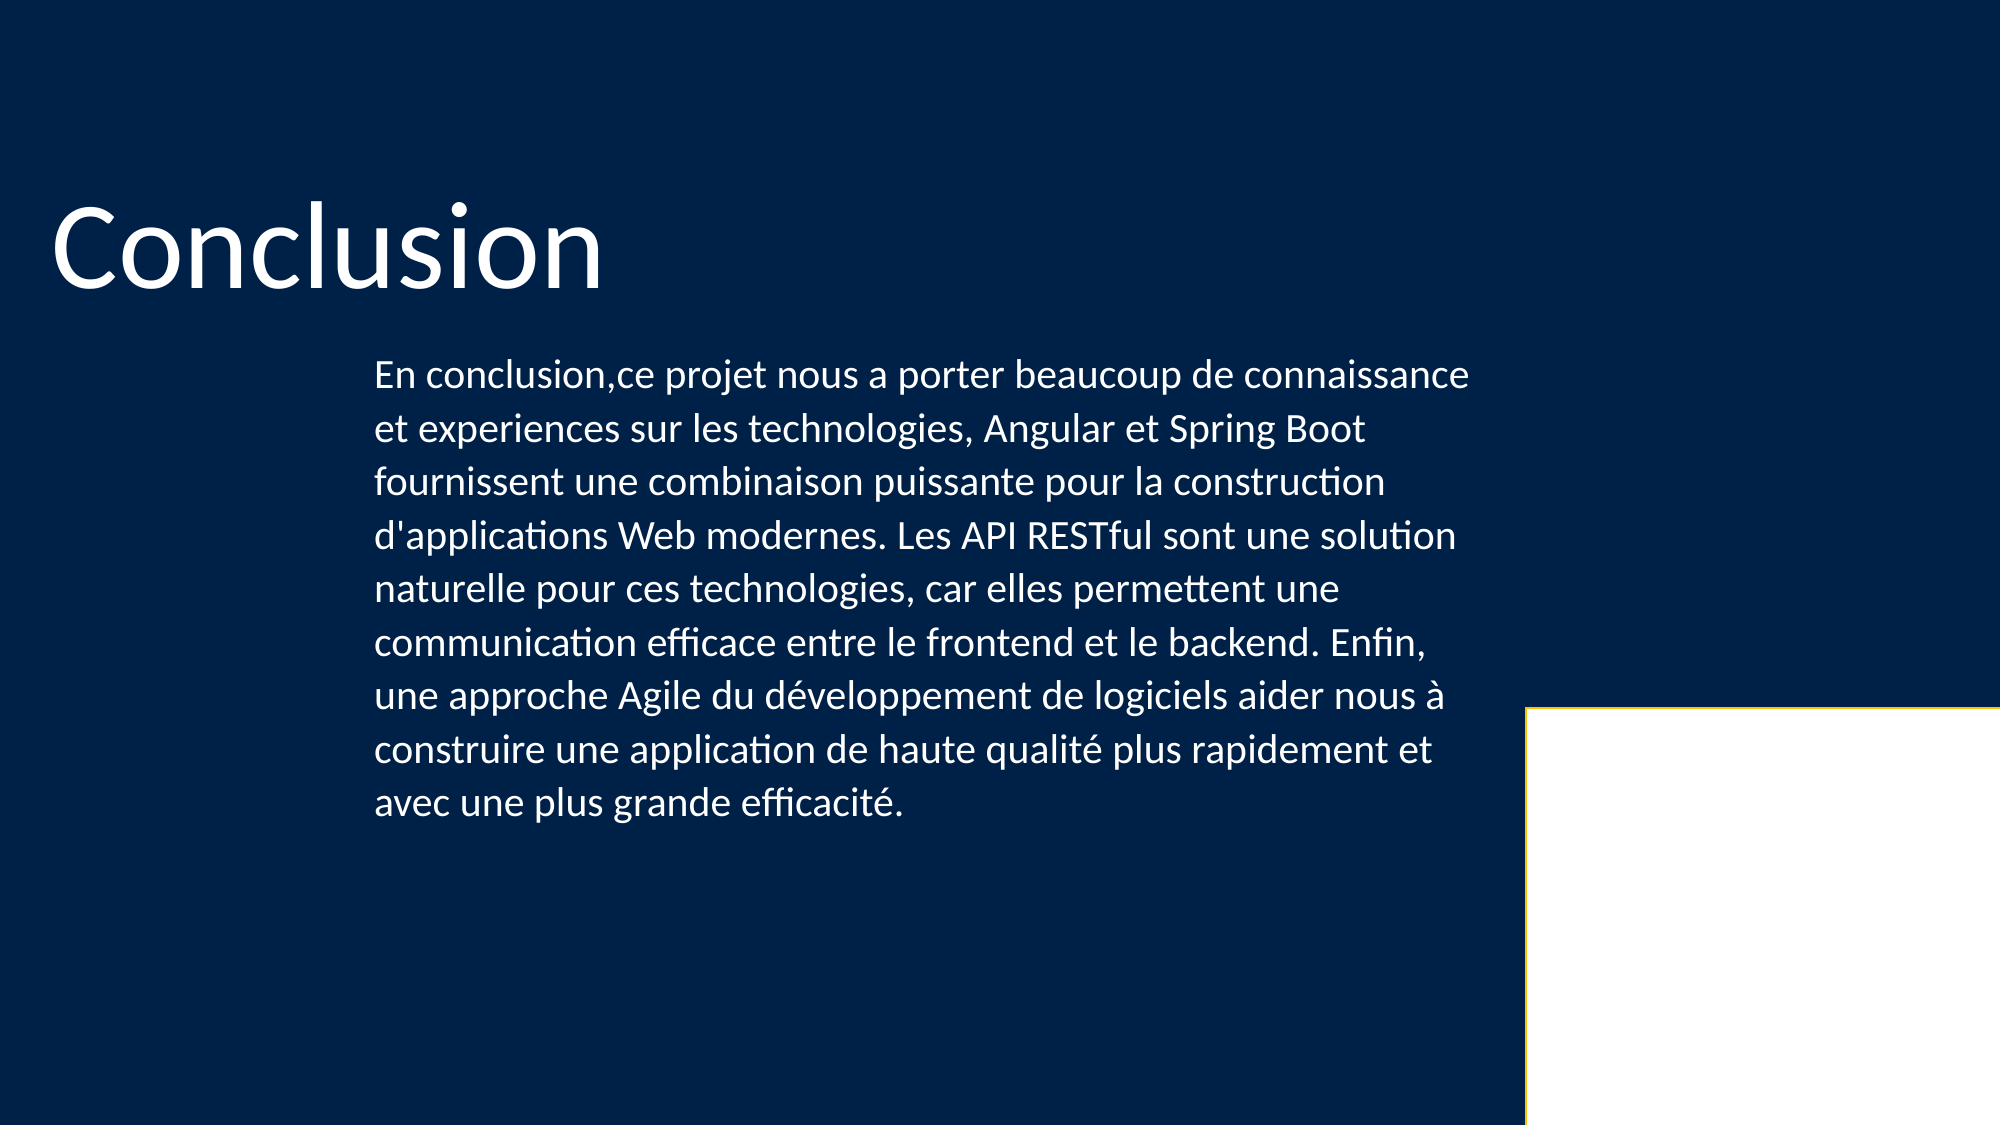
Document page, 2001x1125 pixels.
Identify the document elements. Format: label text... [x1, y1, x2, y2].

text_box [1525, 707, 2000, 1125]
text_box En conclusion,ce projet nous a porter beaucoup de connaissance et experiences sur les technologies, Angular et Spring Boot fournissent une combinaison puissante pour la construction d'applications Web modernes. Les API RESTful sont une solution naturelle pour ces technologies, car elles permettent une communication efficace entre le frontend et le backend. Enfin, une approche Agile du développement de logiciels aider nous à construire une application de haute qualité plus rapidement et avec une plus grande efficacité. [359, 336, 1500, 833]
text_box [0, 0, 2000, 1125]
text_box Conclusion [36, 155, 671, 321]
